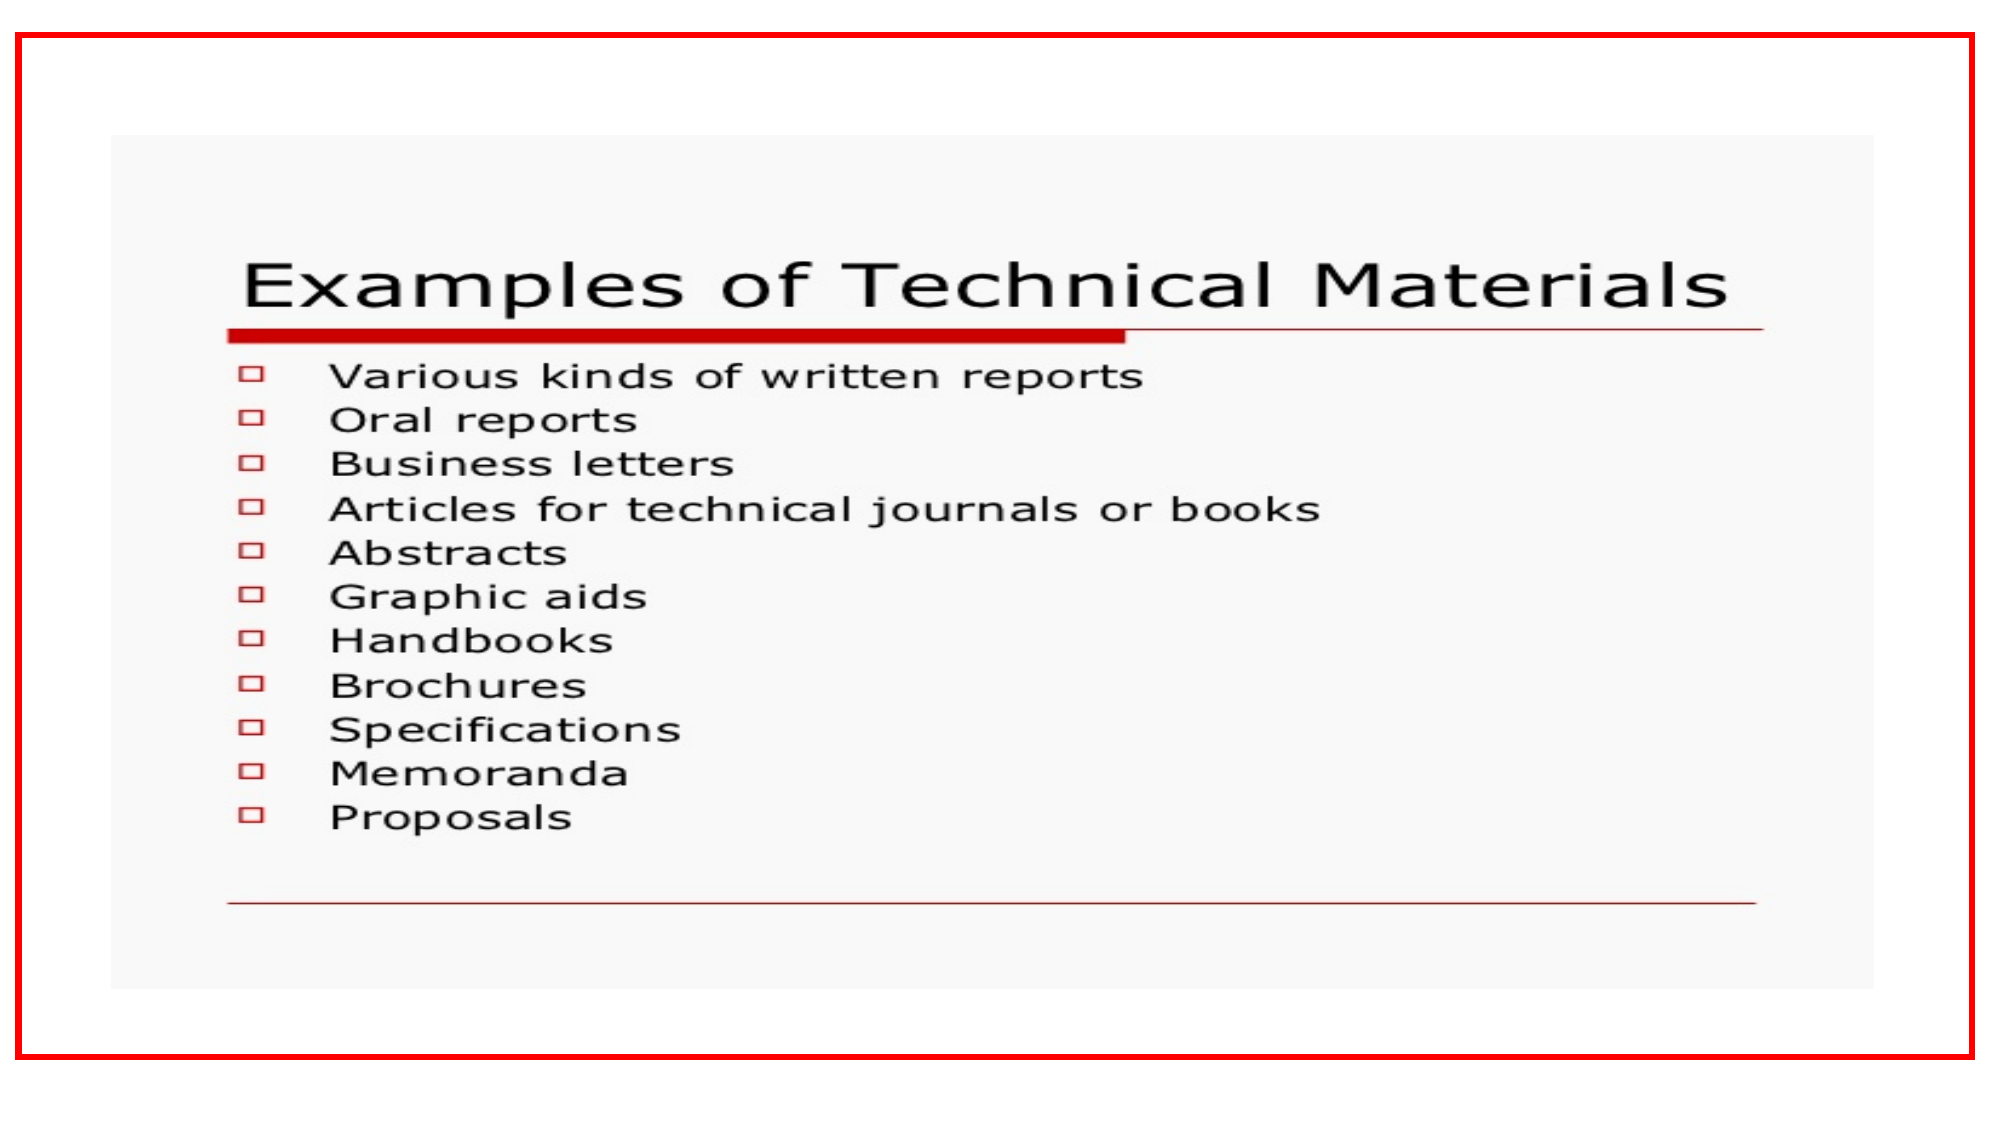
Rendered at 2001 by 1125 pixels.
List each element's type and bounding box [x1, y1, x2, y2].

title [257, 35, 1750, 135]
text_box [18, 34, 1973, 1058]
picture [111, 135, 1875, 989]
